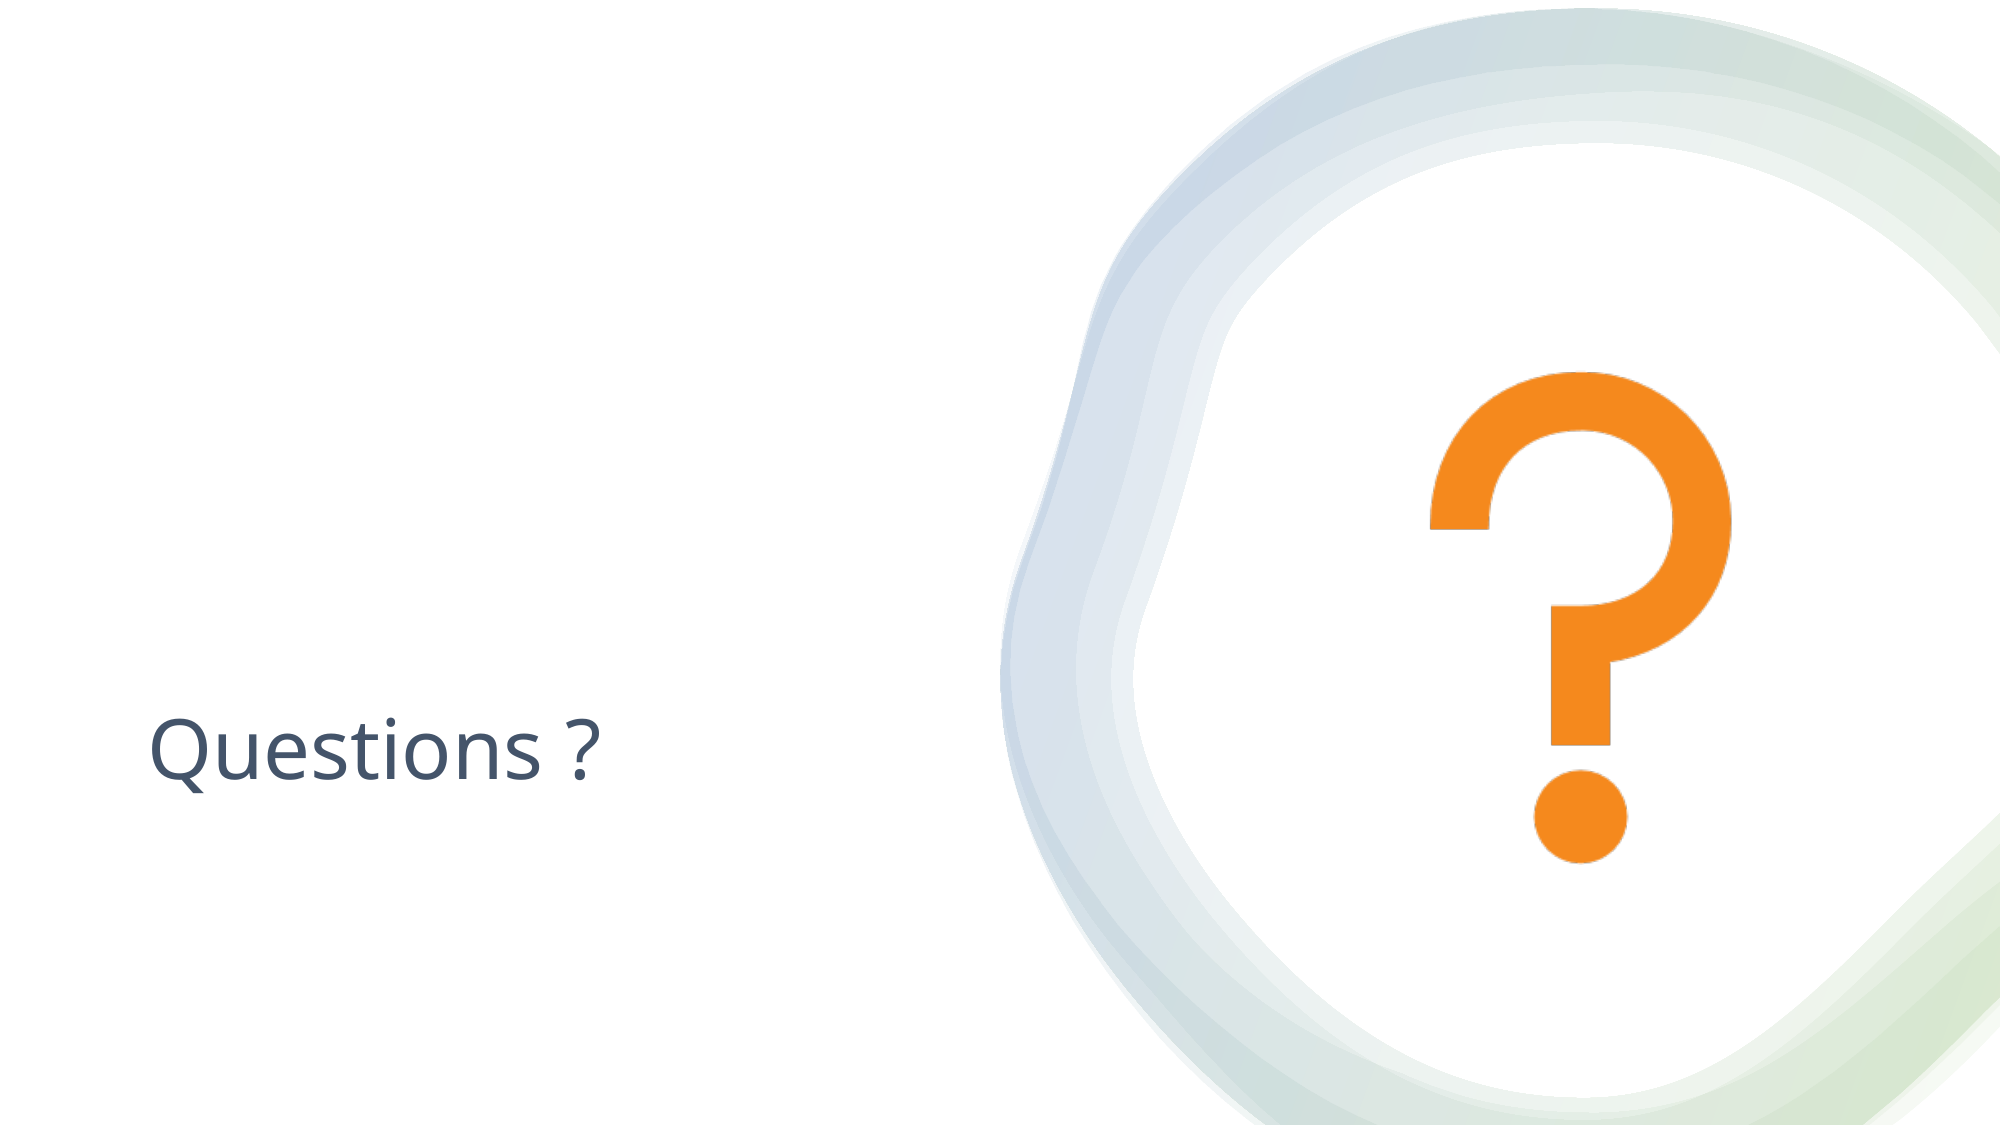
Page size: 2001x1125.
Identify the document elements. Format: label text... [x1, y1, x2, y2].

title Questions ? [131, 700, 921, 913]
picture [1267, 304, 1895, 932]
text_box [0, 0, 2000, 1125]
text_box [1000, 8, 2000, 1125]
